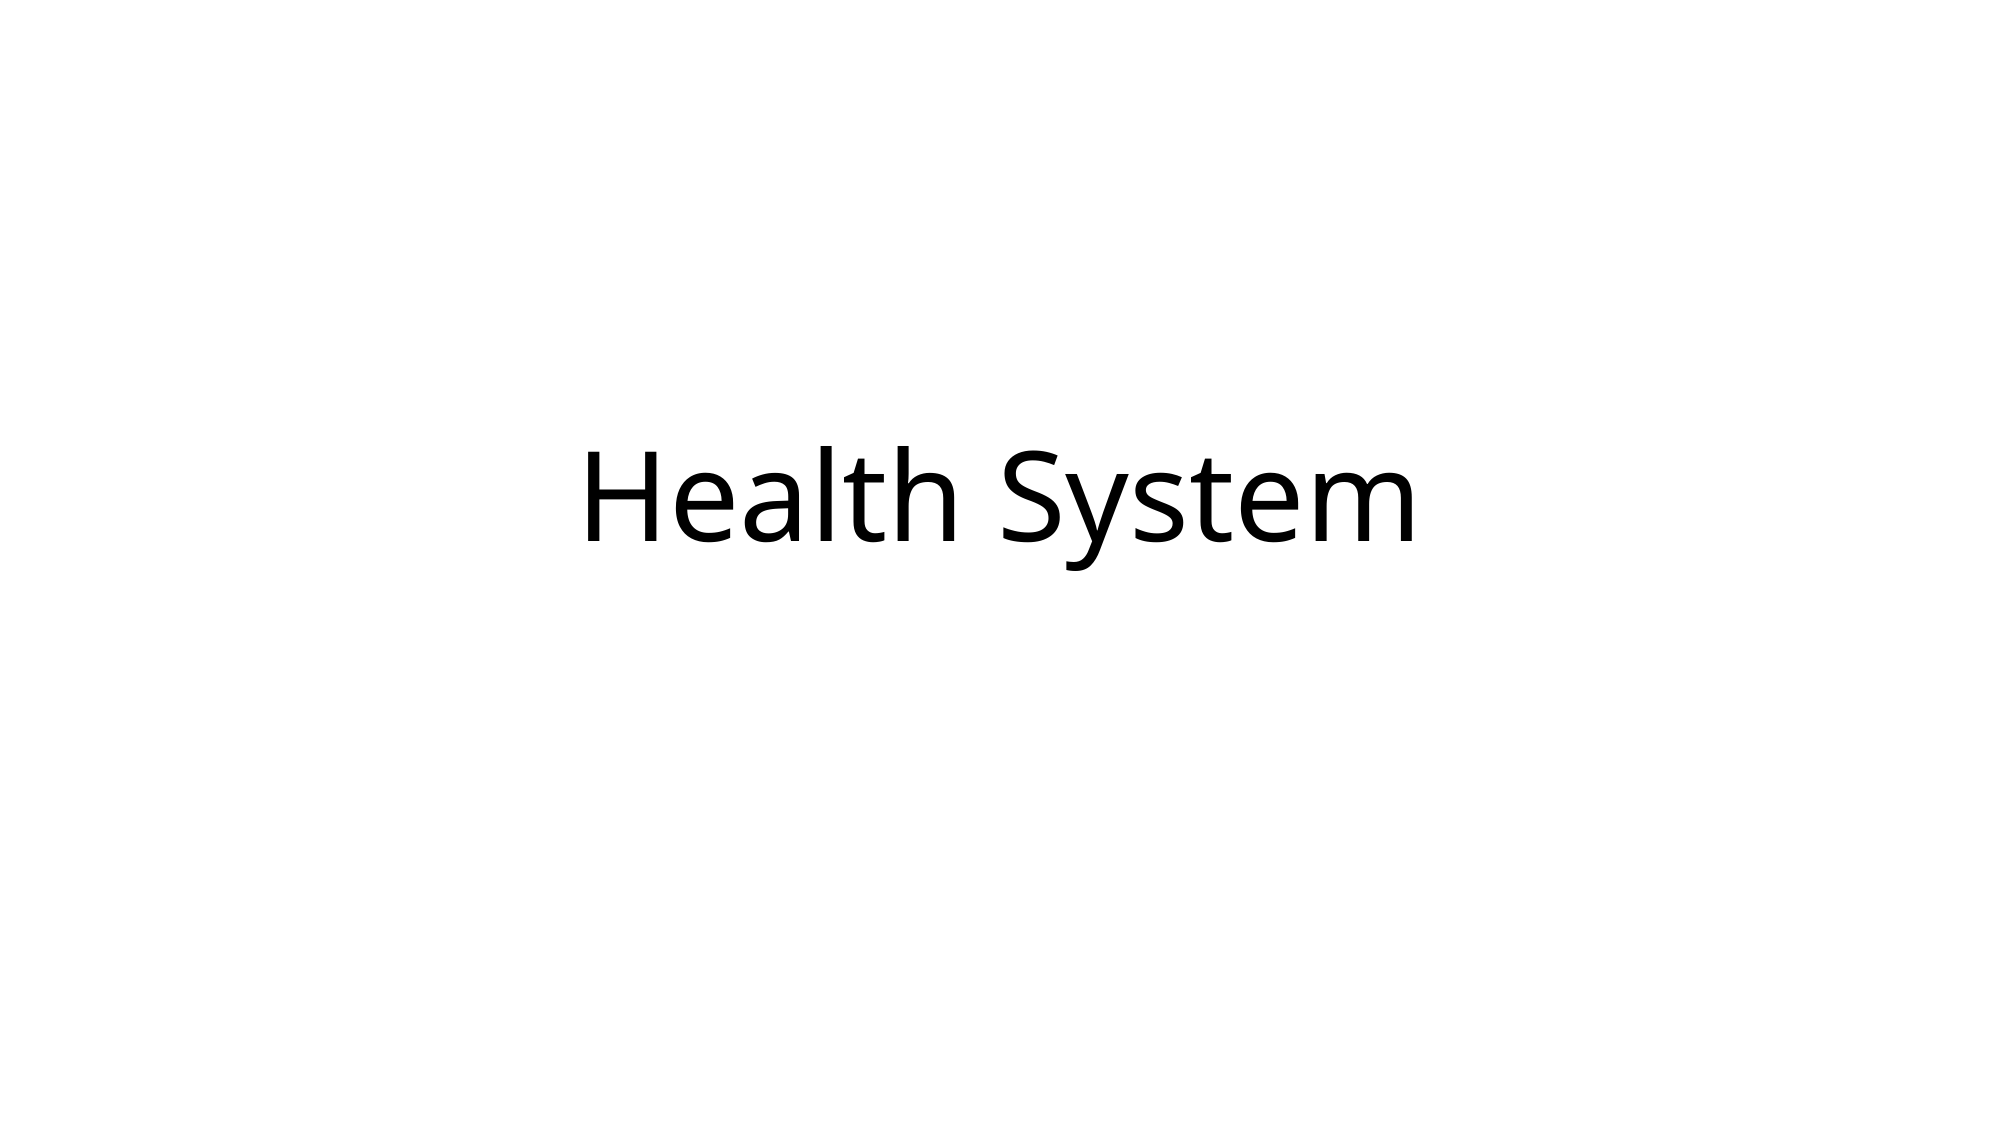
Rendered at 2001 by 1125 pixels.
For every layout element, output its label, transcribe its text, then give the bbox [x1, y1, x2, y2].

title Health System [249, 184, 1750, 576]
